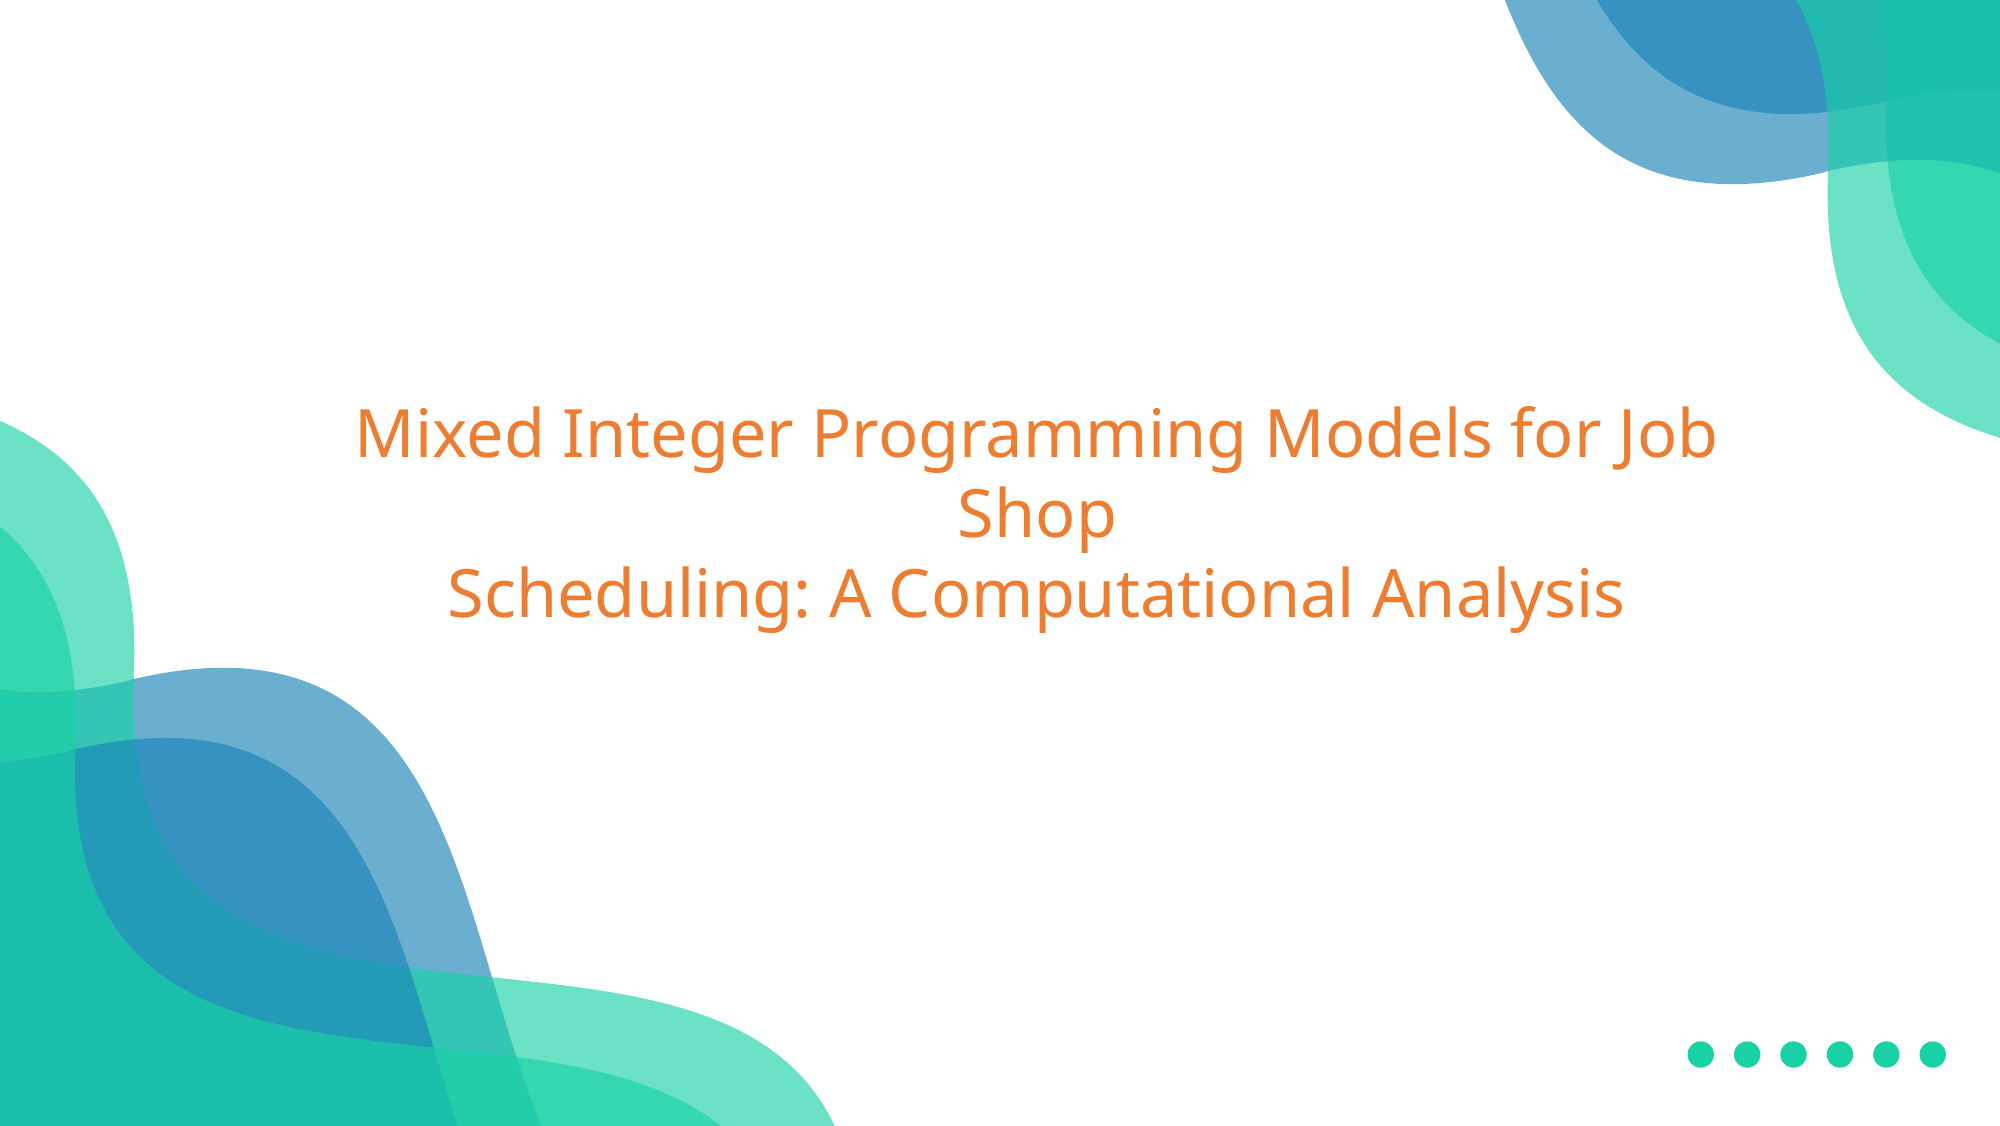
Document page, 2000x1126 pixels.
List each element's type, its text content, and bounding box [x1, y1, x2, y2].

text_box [1154, 0, 2000, 397]
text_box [0, 451, 805, 1126]
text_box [1687, 1041, 1946, 1068]
text_box Mixed Integer Programming Models for Job Shop Scheduling: A Computational Analysis [805, 458, 1747, 564]
